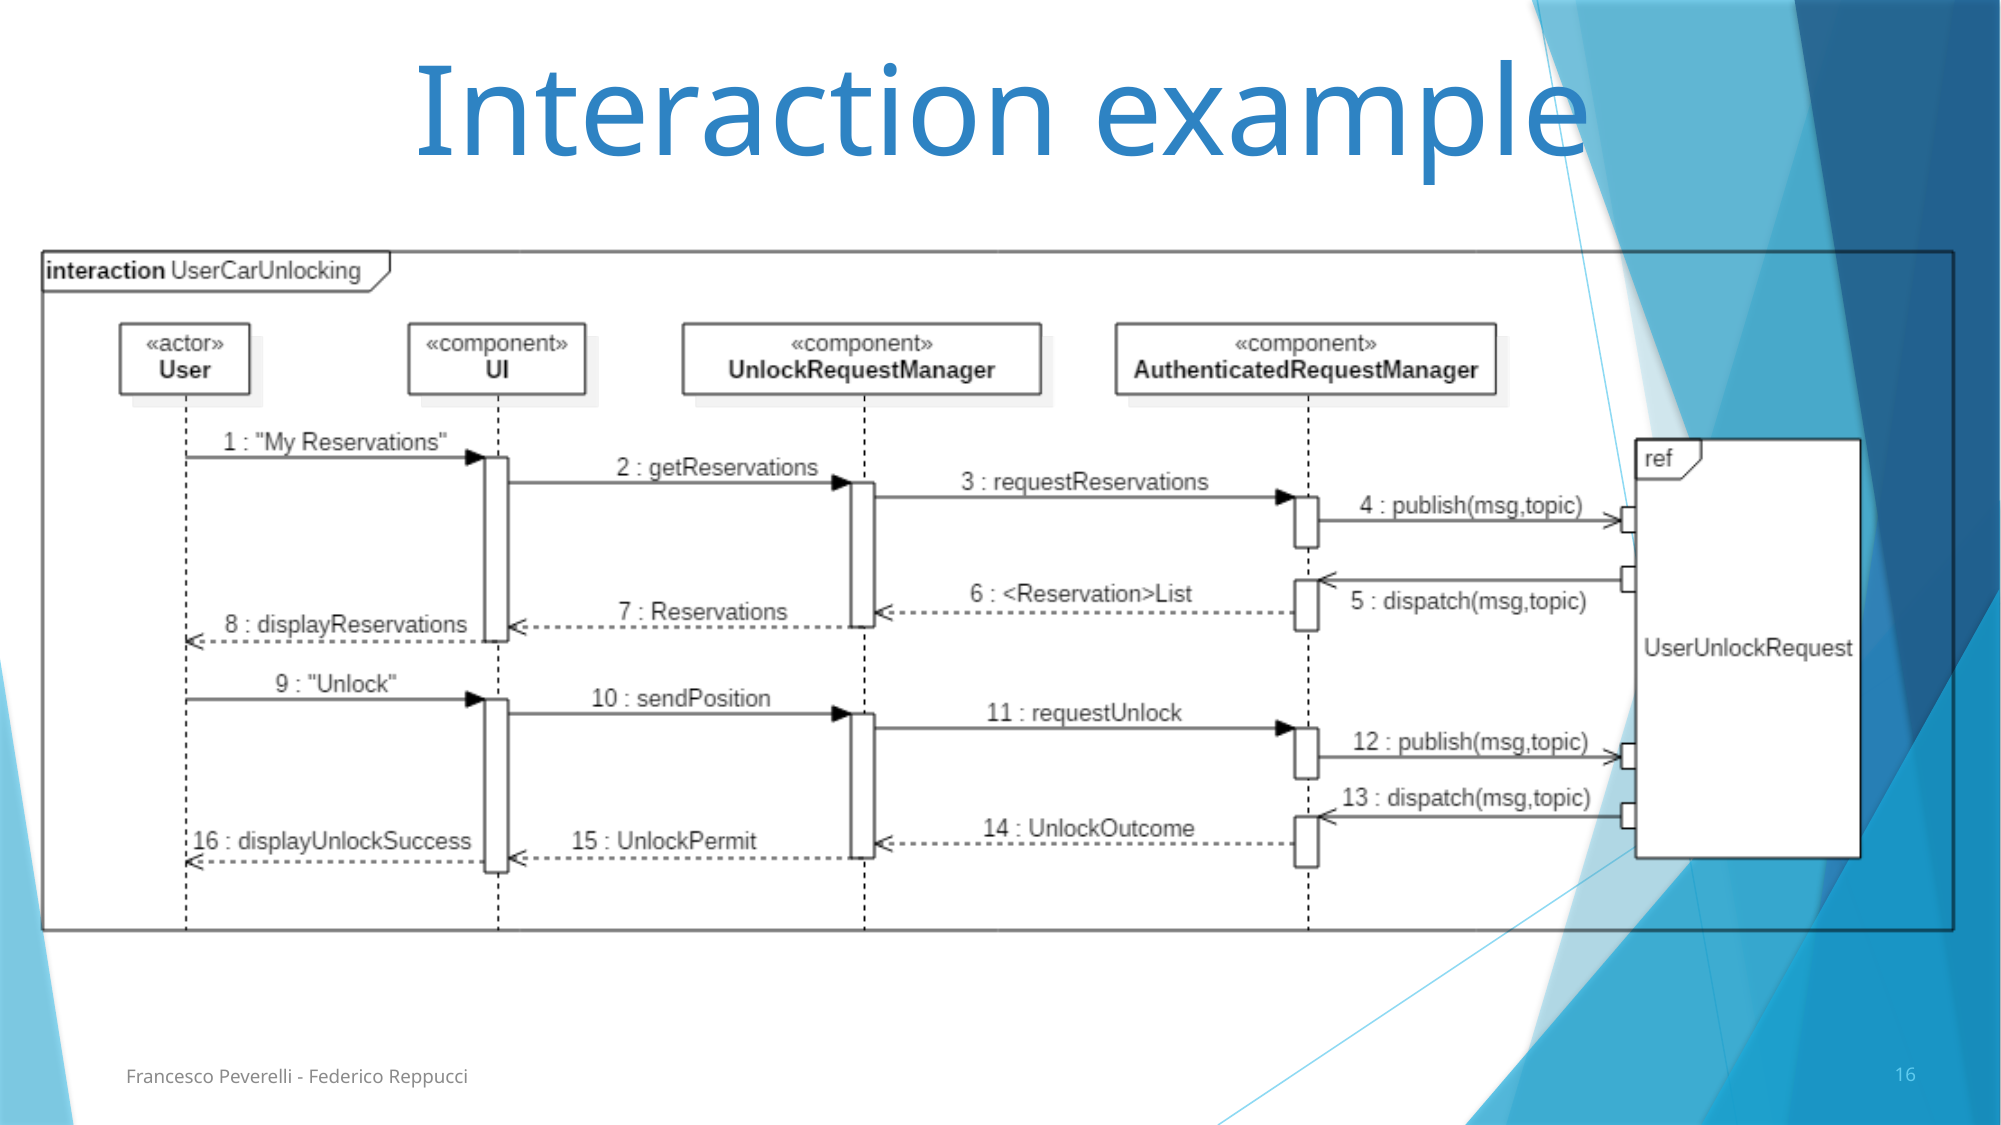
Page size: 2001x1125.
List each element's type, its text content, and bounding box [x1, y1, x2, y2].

footer Francesco Peverelli - Federico Reppucci [111, 1045, 1145, 1106]
text_box Interaction example [77, 22, 1931, 192]
slide_number 16 [1818, 1045, 1931, 1106]
picture [24, 234, 2000, 1004]
